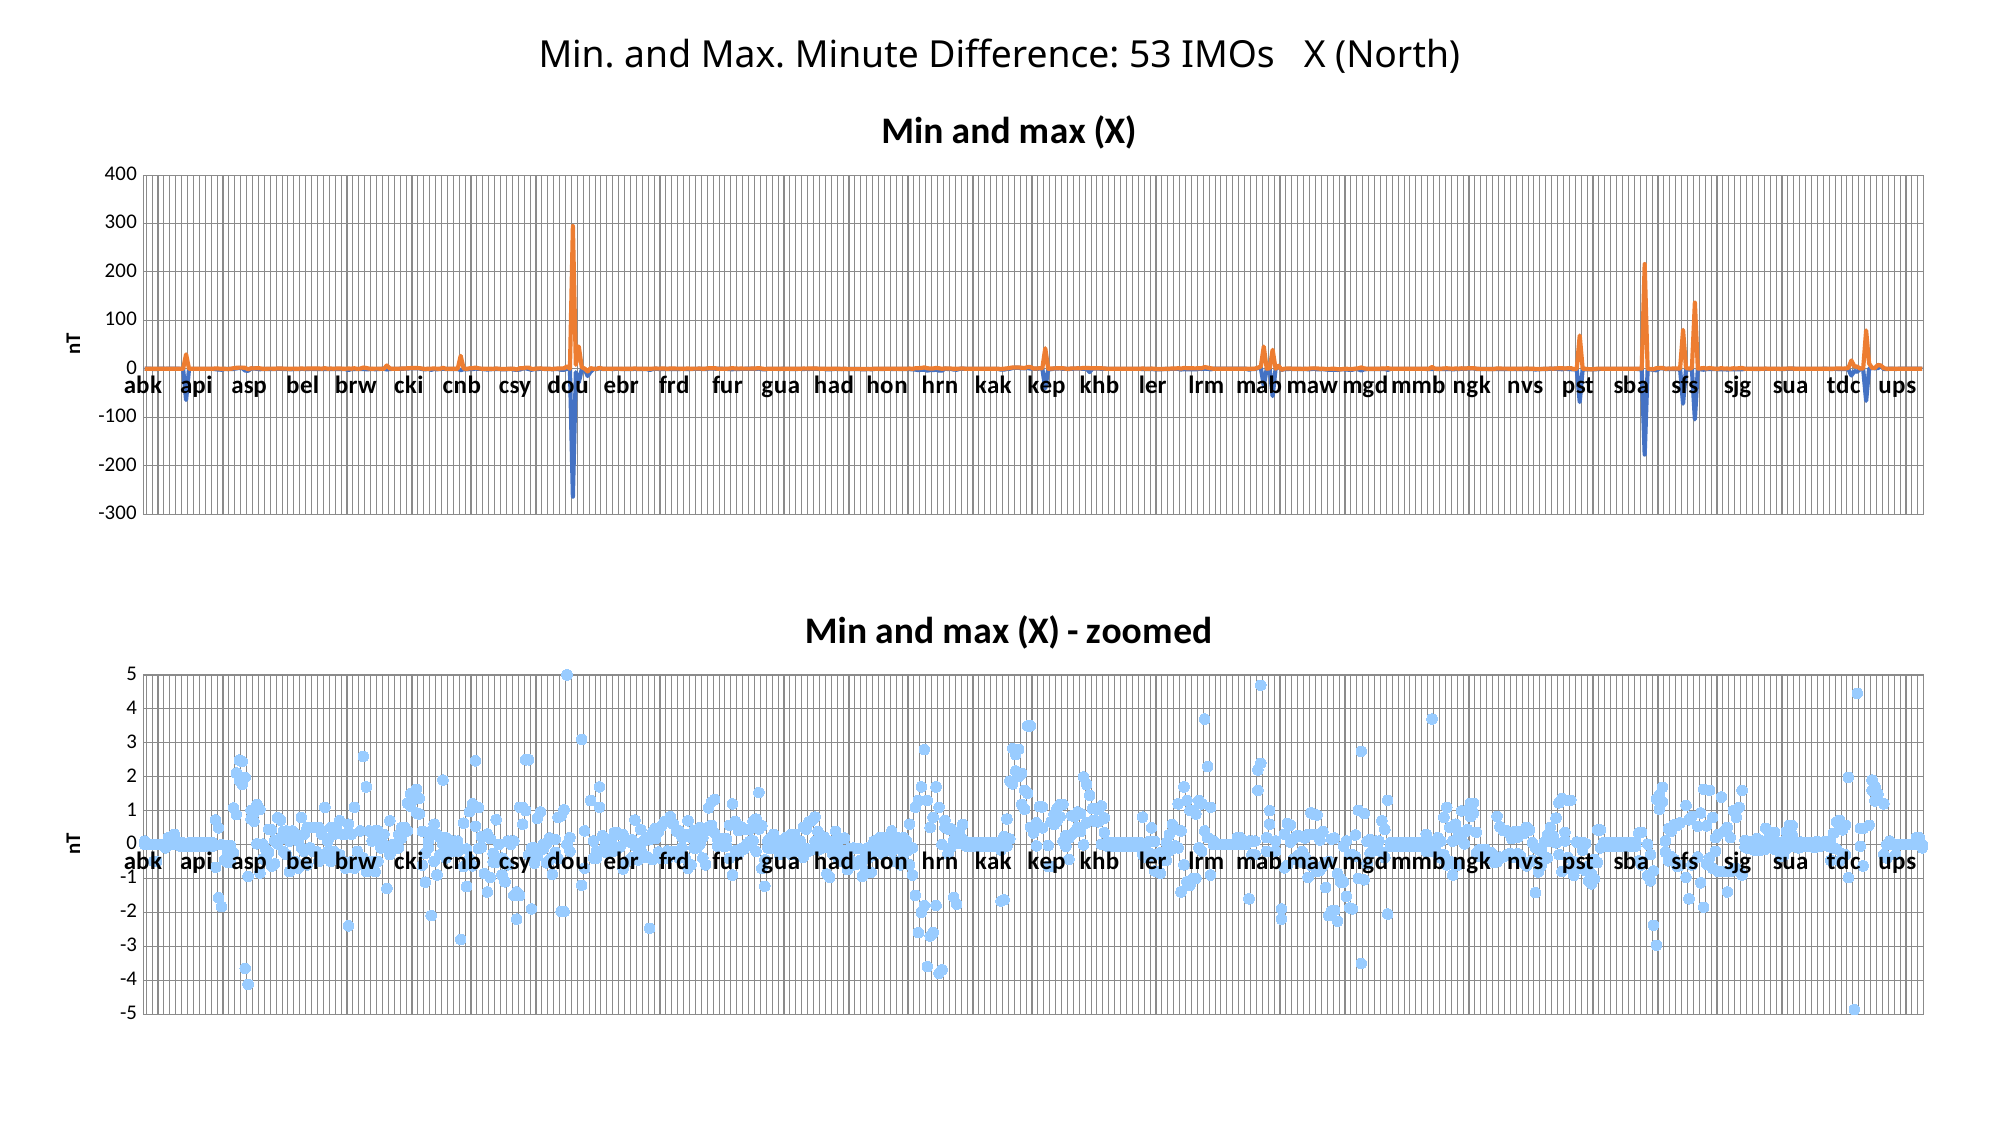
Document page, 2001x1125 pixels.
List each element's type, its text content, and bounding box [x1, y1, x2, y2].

chart [58, 587, 1960, 1038]
title Min. and Max. Minute Difference: 53 IMOs X (North) [269, 27, 1731, 83]
chart [58, 87, 1960, 538]
